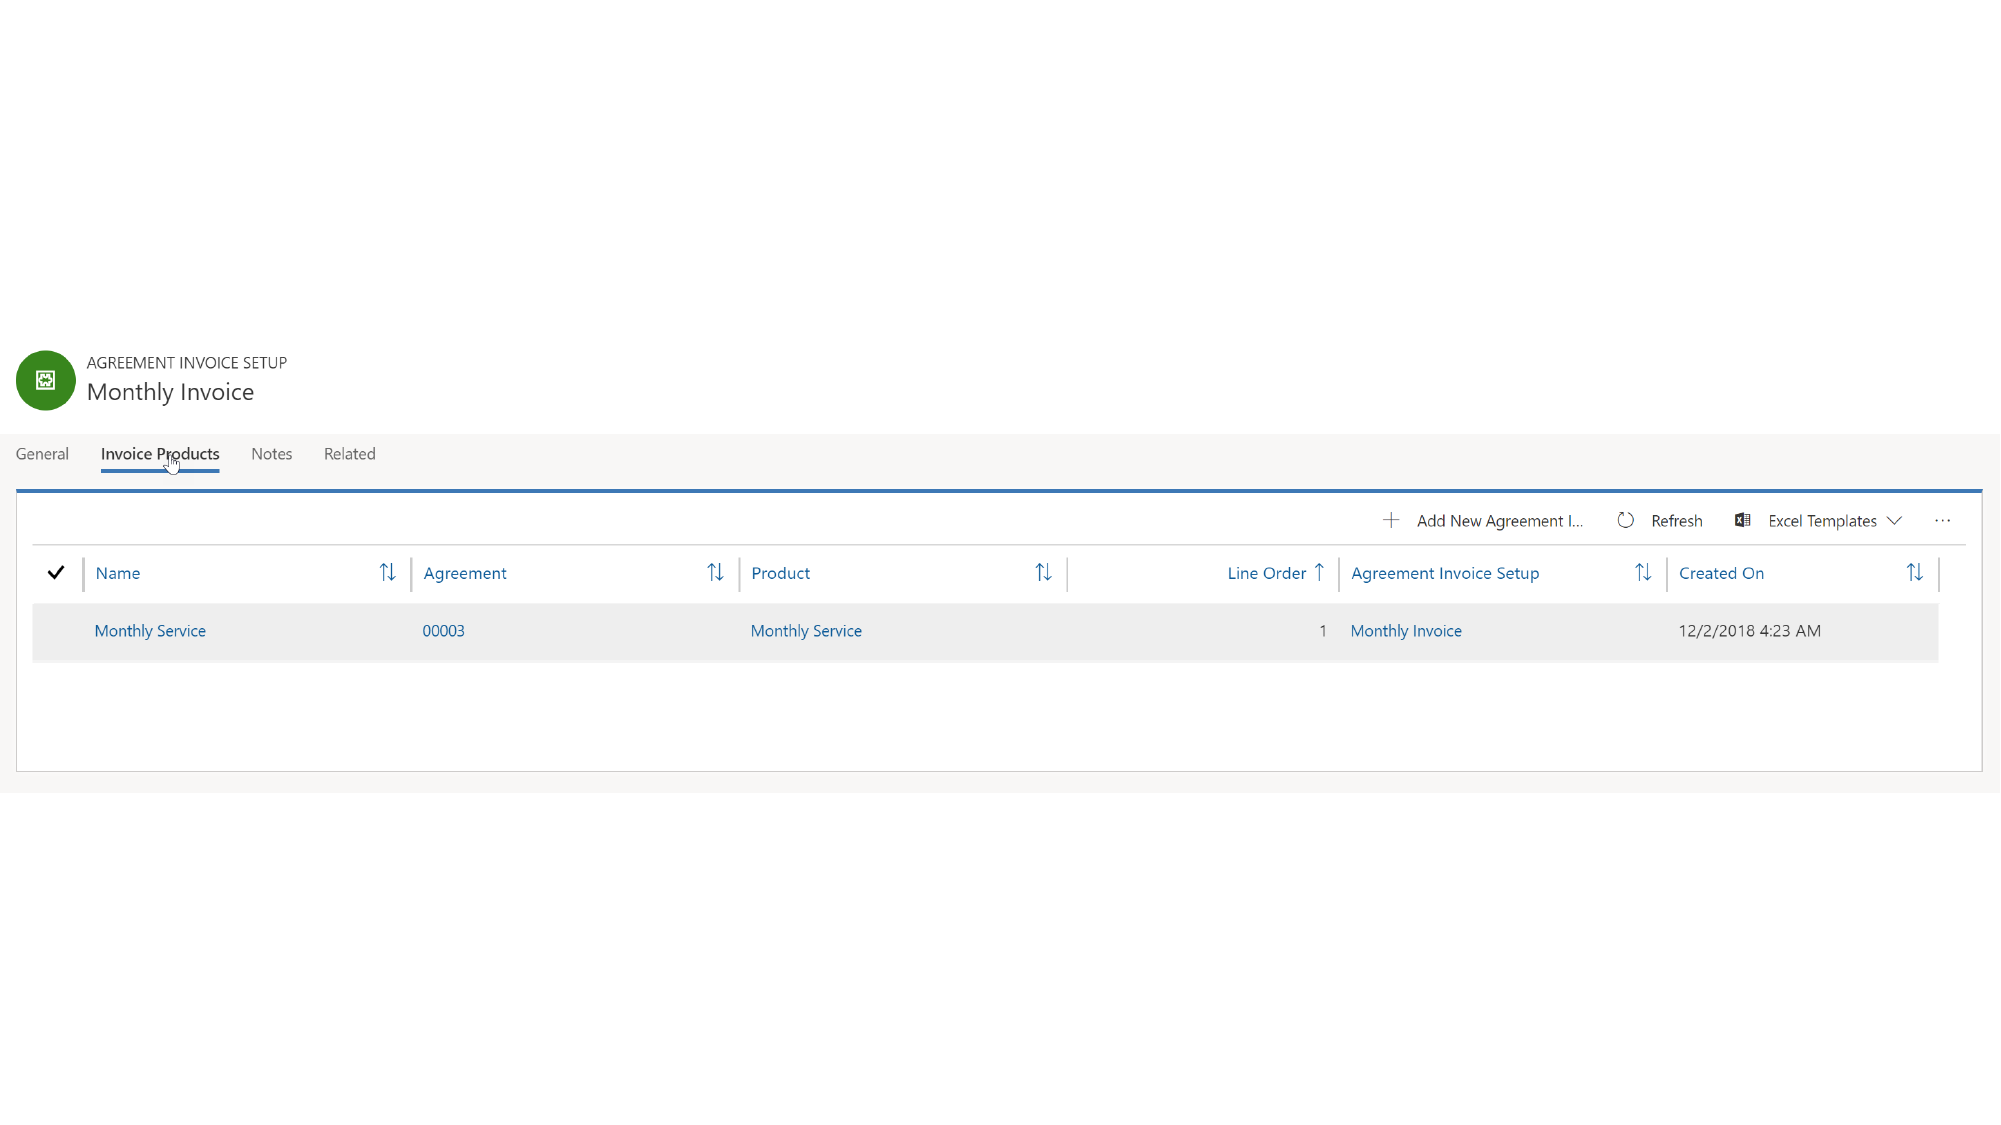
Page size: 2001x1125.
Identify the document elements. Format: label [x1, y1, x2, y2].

picture [0, 332, 2000, 793]
